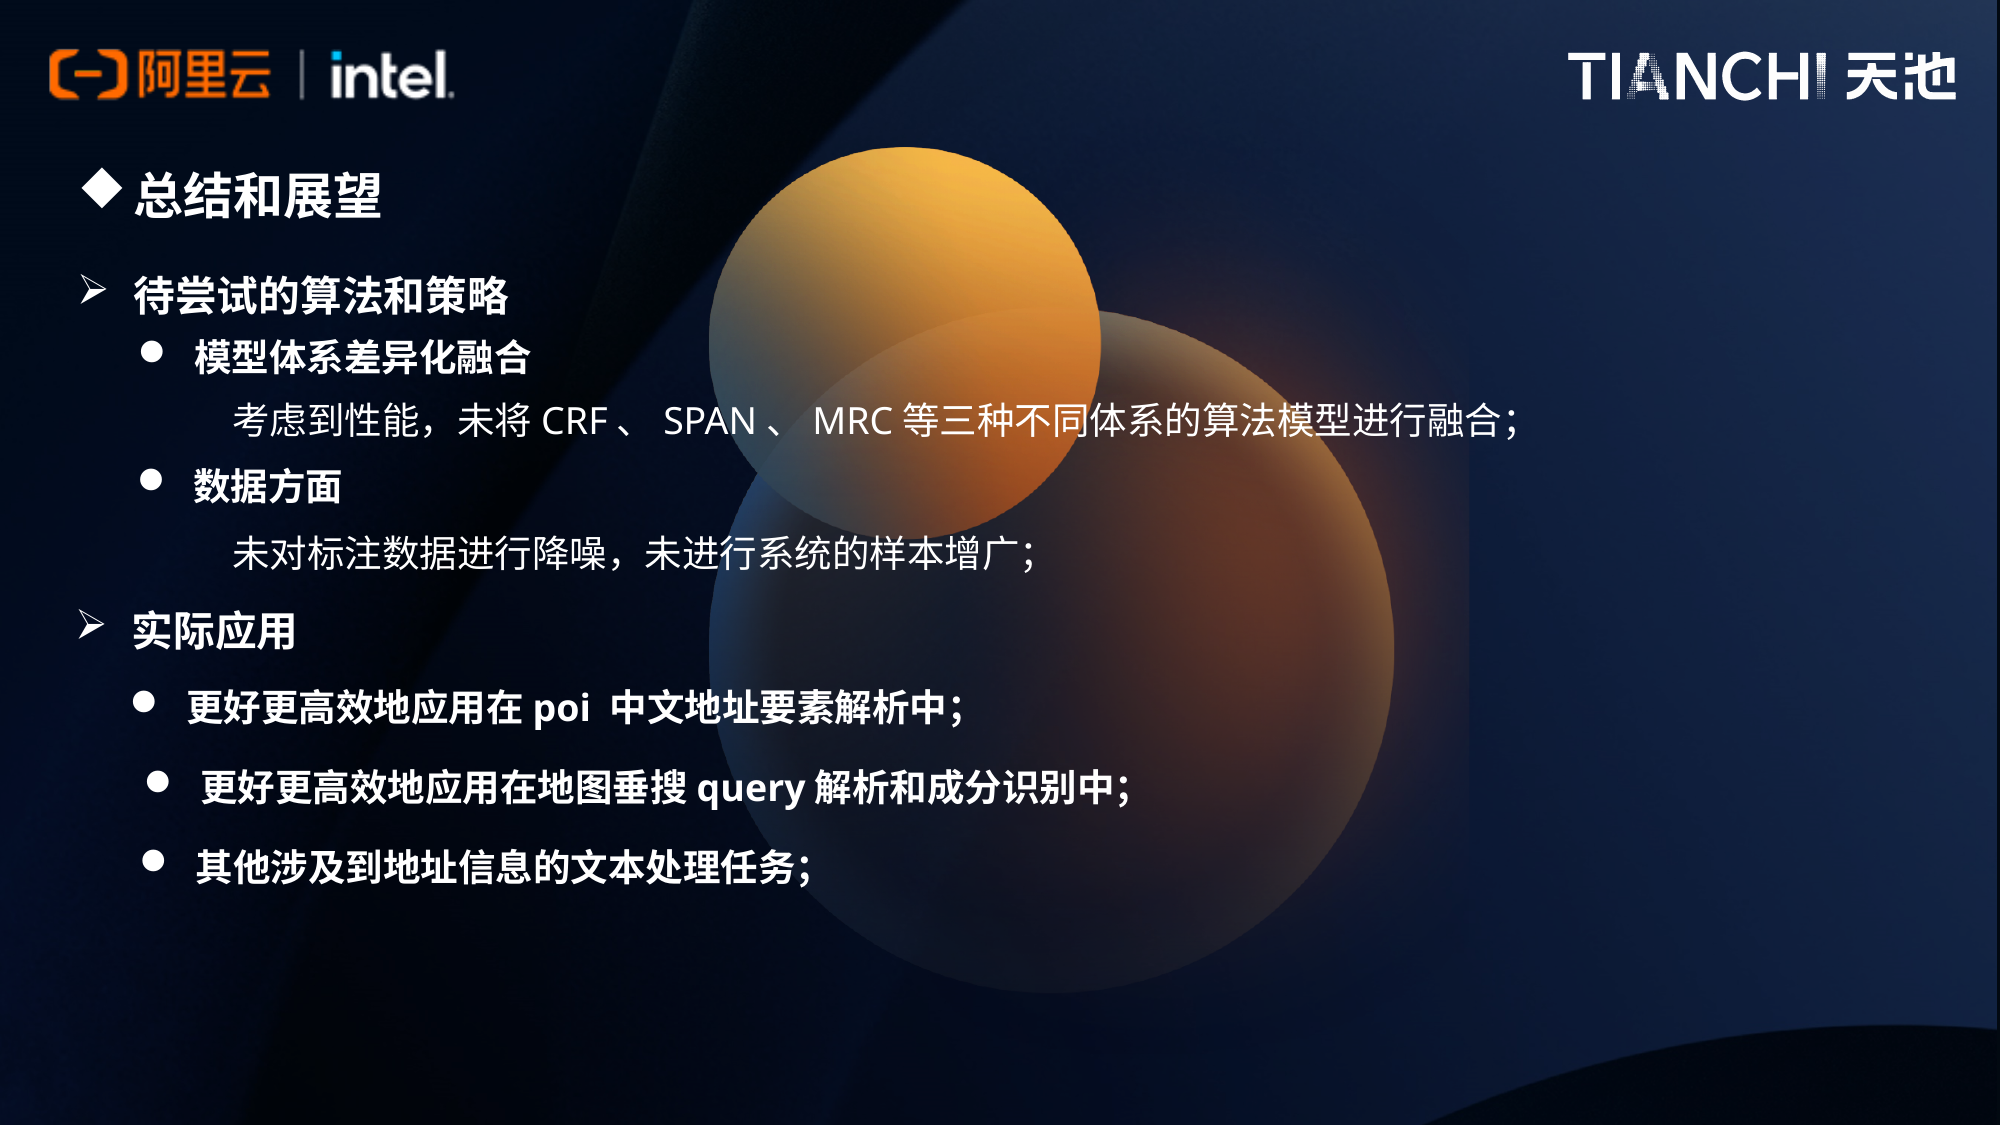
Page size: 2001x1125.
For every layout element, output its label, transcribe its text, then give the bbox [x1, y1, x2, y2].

text_box 更好更高效地应用在poi 中文地址要素解析中； [115, 676, 1000, 737]
text_box 待尝试的算法和策略 [62, 262, 524, 327]
text_box 未对标注数据进行降噪，未进行系统的样本增广； [217, 522, 1533, 582]
text_box 其他涉及到地址信息的文本处理任务； [124, 836, 849, 896]
text_box 模型体系差异化融合 [123, 326, 547, 387]
text_box 实际应用 [60, 596, 314, 662]
text_box 总结和展望 [62, 157, 399, 232]
text_box 数据方面 [122, 455, 359, 516]
text_box 更好更高效地应用在地图垂搜query解析和成分识别中； [129, 756, 1168, 817]
picture [0, 0, 1997, 1125]
text_box 考虑到性能，未将CRF、SPAN、MRC等三种不同体系的算法模型进行融合； [217, 389, 1533, 450]
